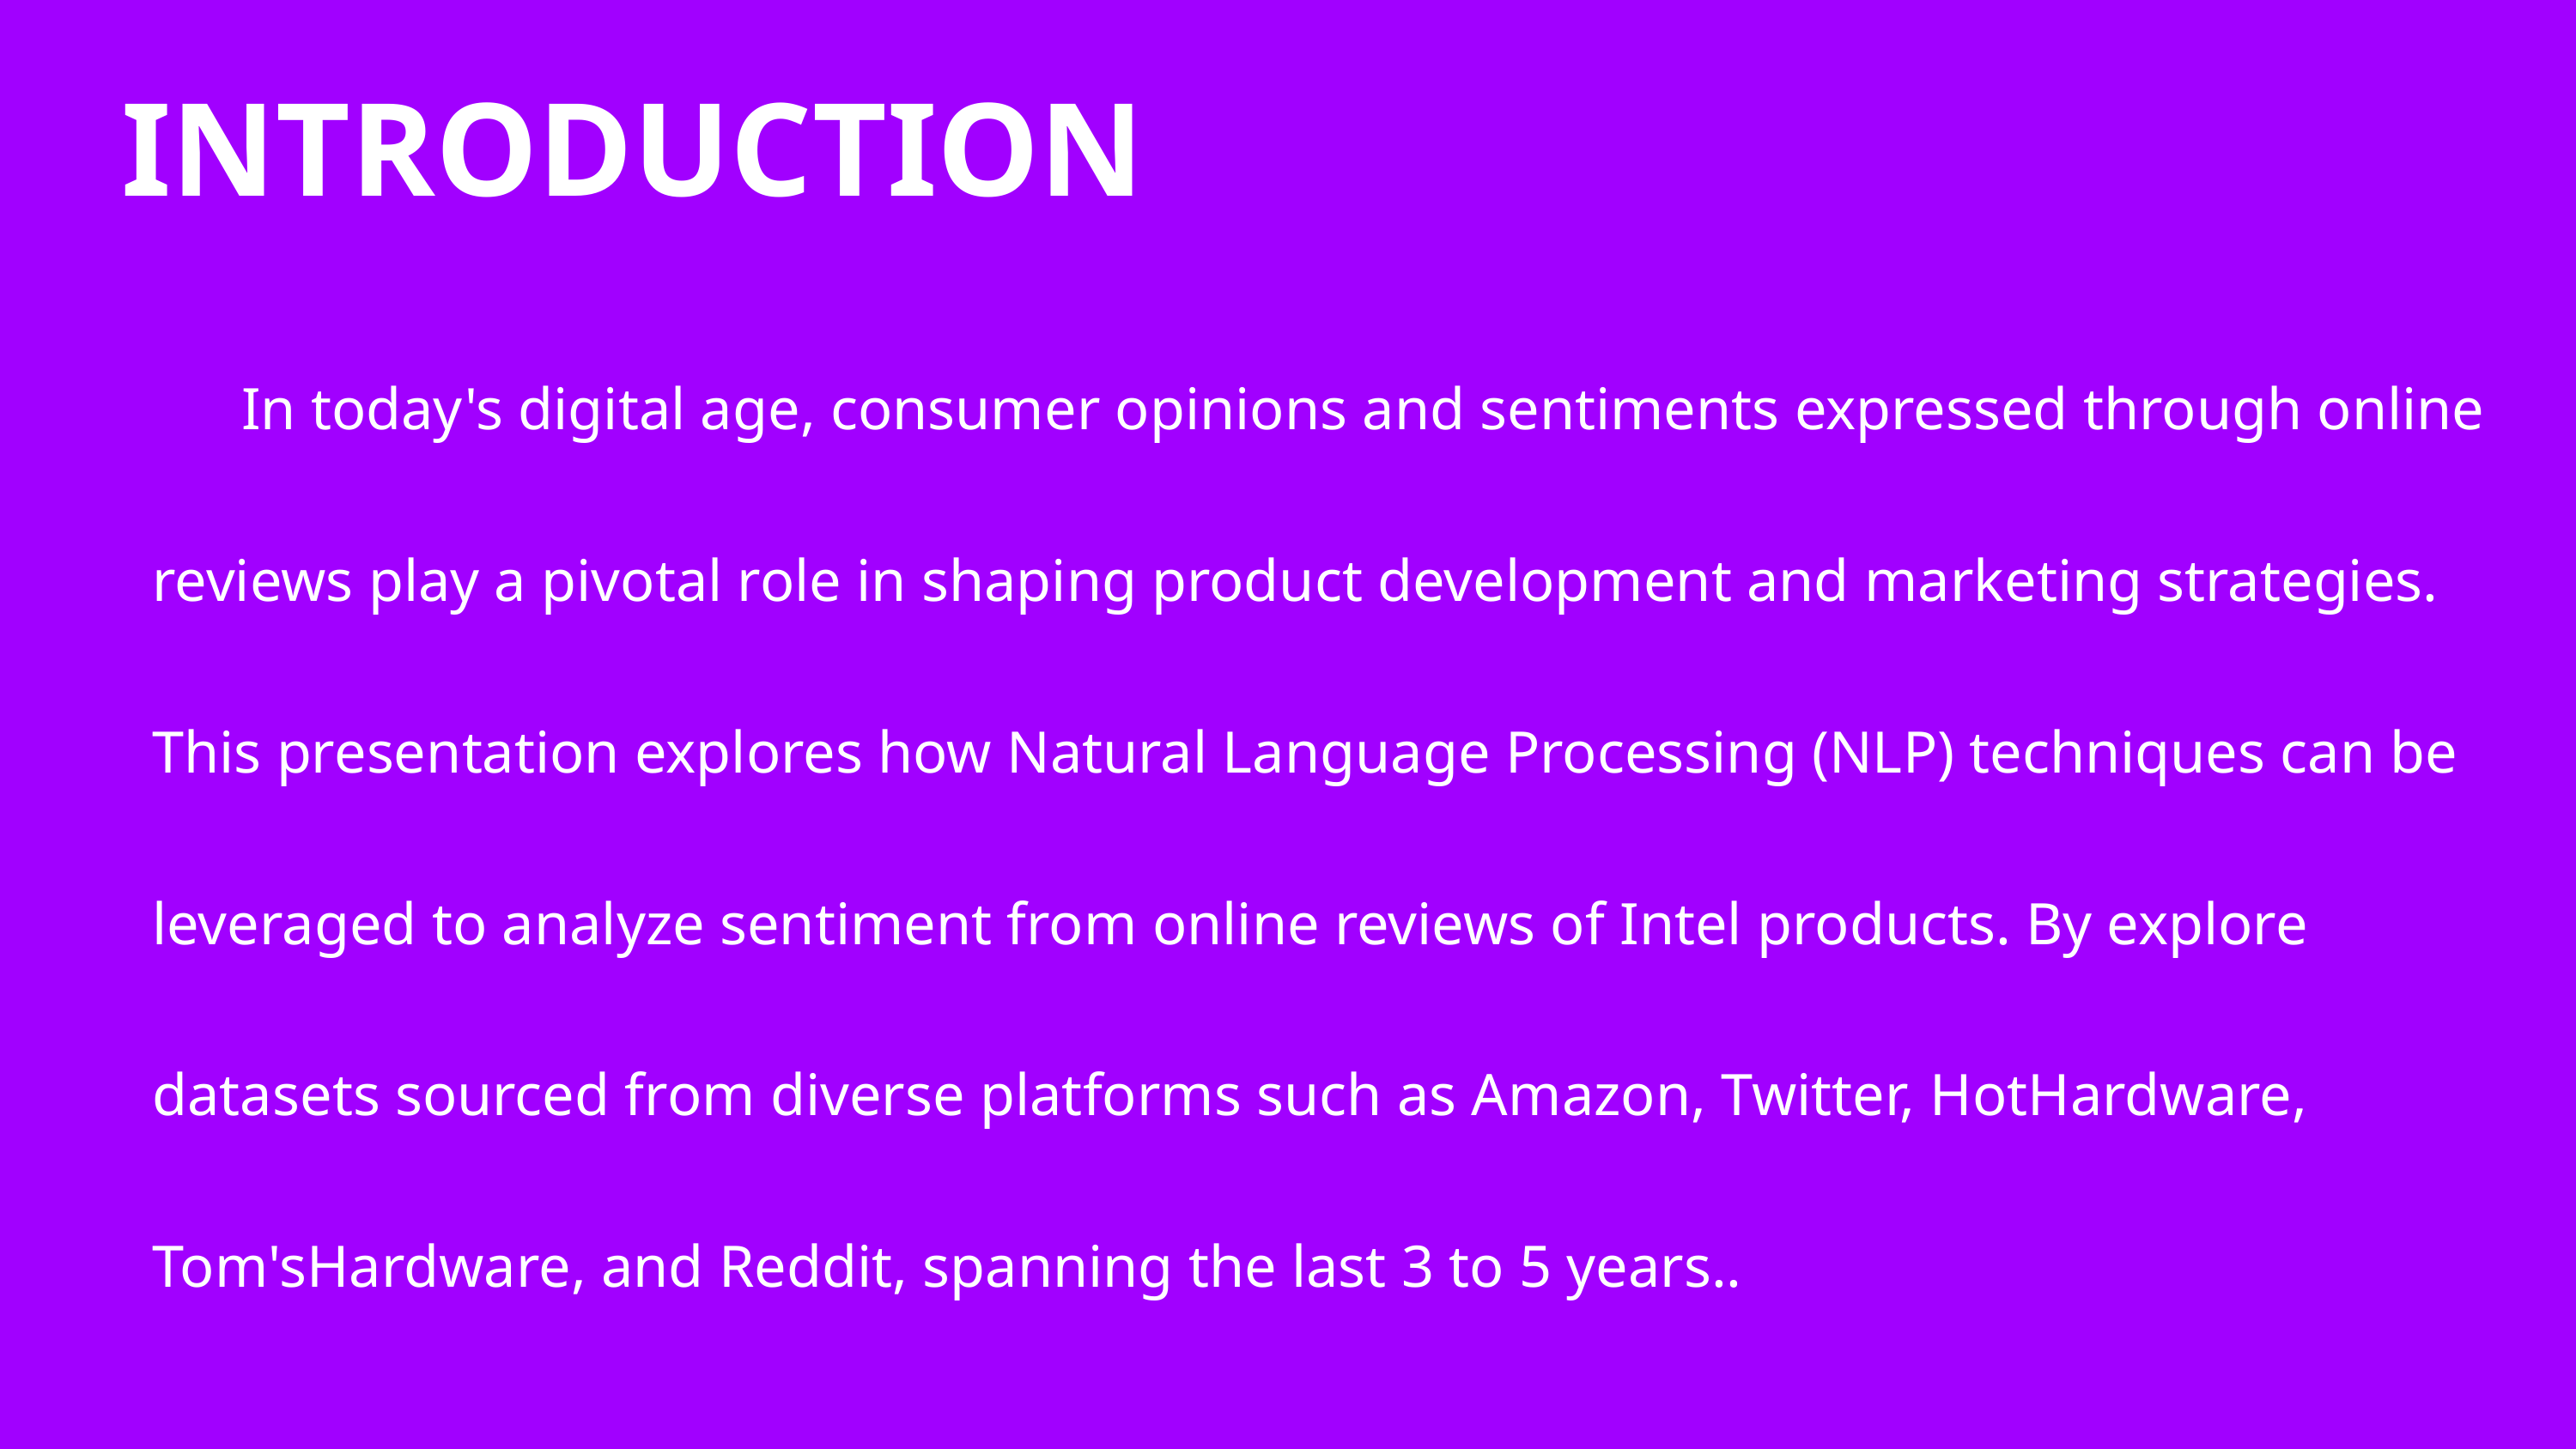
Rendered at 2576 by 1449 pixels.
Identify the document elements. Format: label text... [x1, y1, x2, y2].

subtitle In today's digital age, consumer opinions and sentiments expressed through online reviews play a pivotal role in shaping product development and marketing strategies. This presentation explores how Natural Language Processing (NLP) techniques can be leveraged to analyze sentiment from online reviews of Intel products. By explore datasets sourced from diverse platforms such as Amazon, Twitter, HotHardware, Tom'sHardware, and Reddit, spanning the last 3 to 5 years.. [139, 263, 2512, 628]
title INTRODUCTION [75, 0, 1192, 328]
